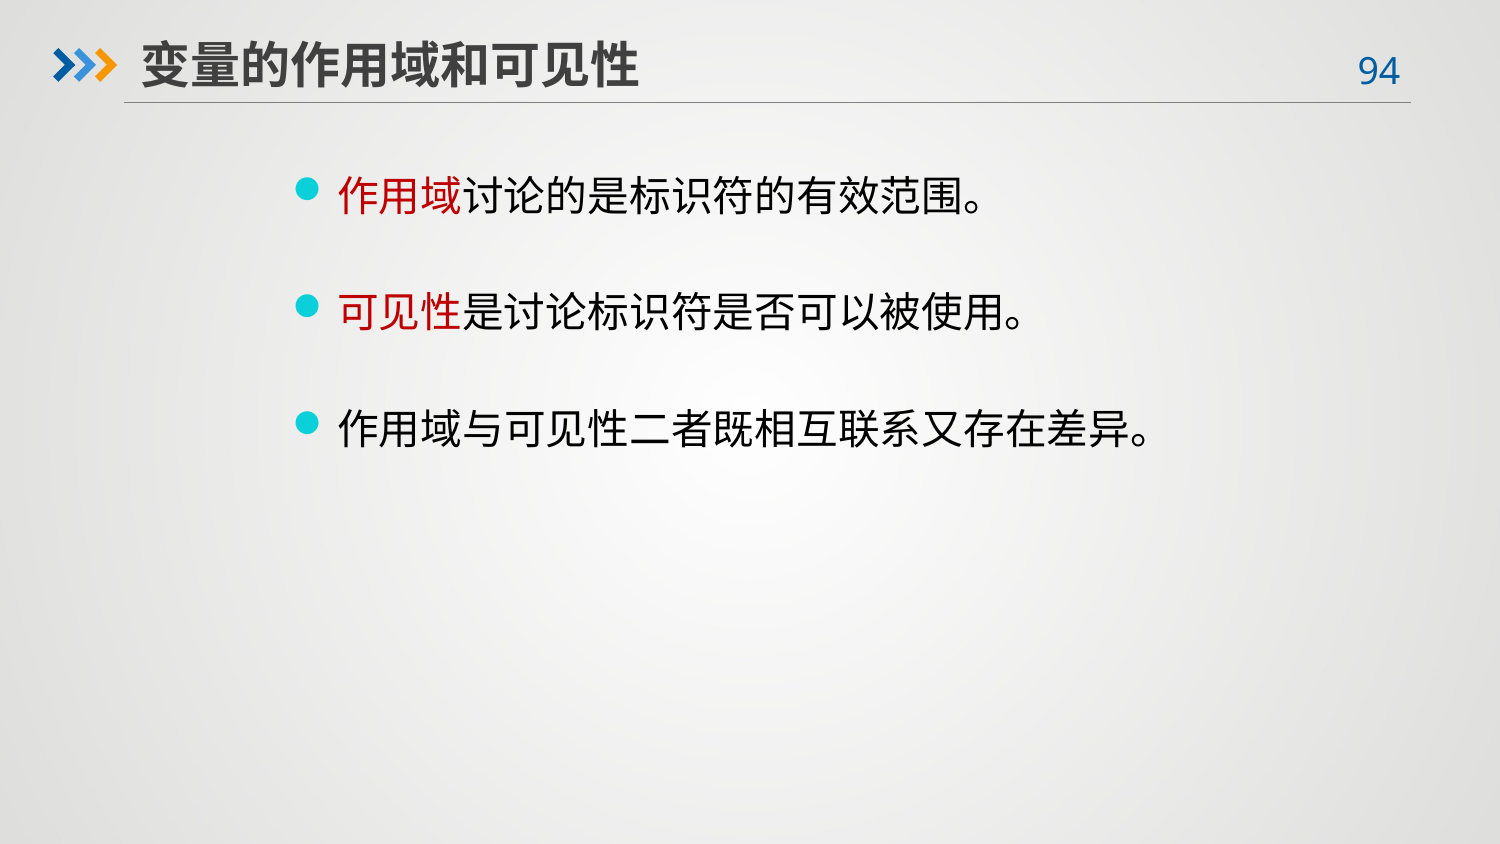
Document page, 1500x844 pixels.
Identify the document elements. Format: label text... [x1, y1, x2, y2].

text_box 变量的作用域和可见性 [140, 32, 845, 95]
picture [0, 0, 1500, 844]
text_box 作用域讨论的是标识符的有效范围。 可见性是讨论标识符是否可以被使用。 作用域与可见性二者既相互联系又存在差异。 [277, 162, 1204, 461]
